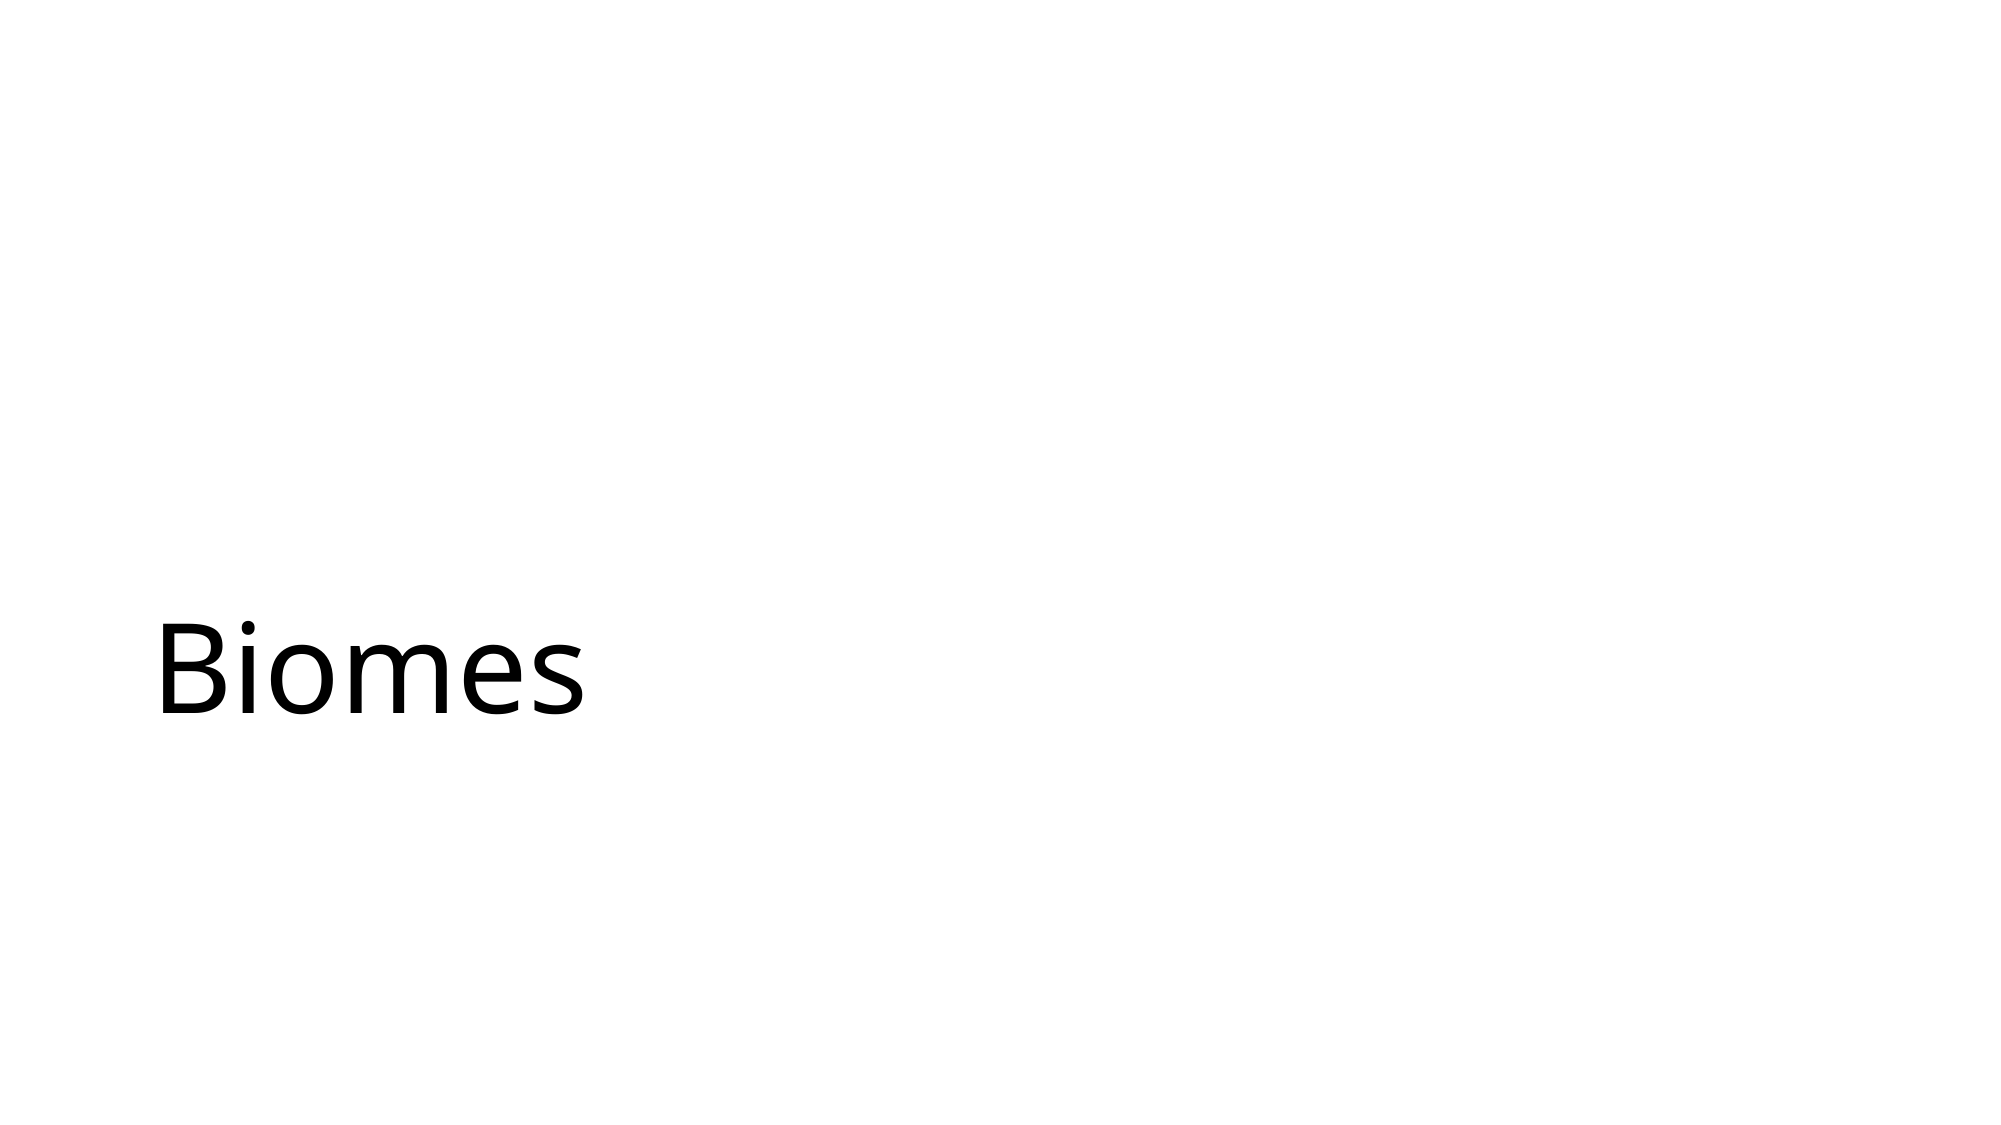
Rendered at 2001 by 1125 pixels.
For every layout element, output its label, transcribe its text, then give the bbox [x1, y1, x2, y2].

title Biomes [136, 280, 1862, 749]
